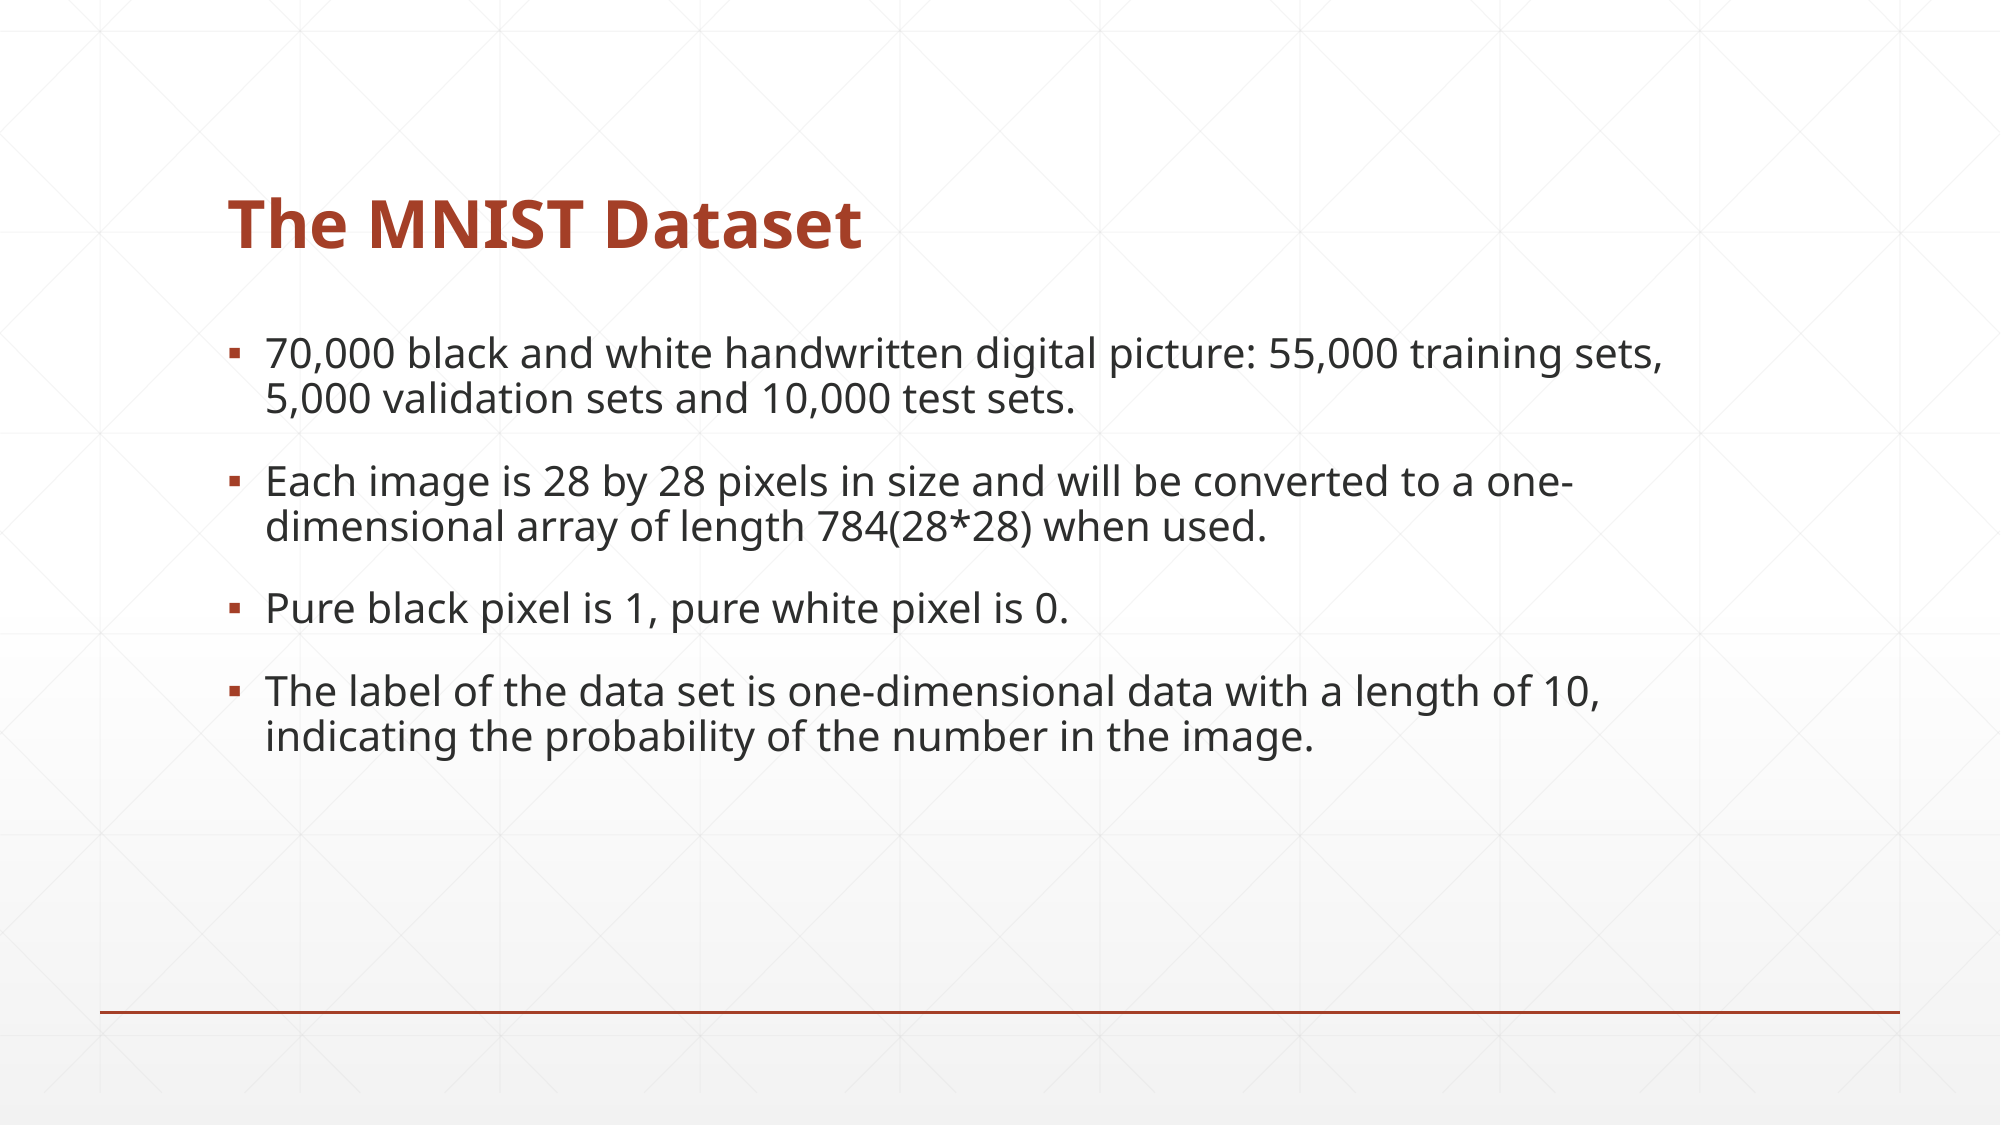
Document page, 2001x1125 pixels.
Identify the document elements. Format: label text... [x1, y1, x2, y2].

title The MNIST Dataset [212, 82, 1788, 271]
list 70,000 black and white handwritten digital picture: 55,000 training sets, 5,000 validation sets and 10,000 test sets. Each image is 28 by 28 pixels in size and will be converted to a one-dimensional array of length 784(28*28) when used. Pure black pixel is 1, pure white pixel is 0. The label of the data set is one-dimensional data with a length of 10, indicating the probability of the number in the image. [212, 324, 1788, 950]
